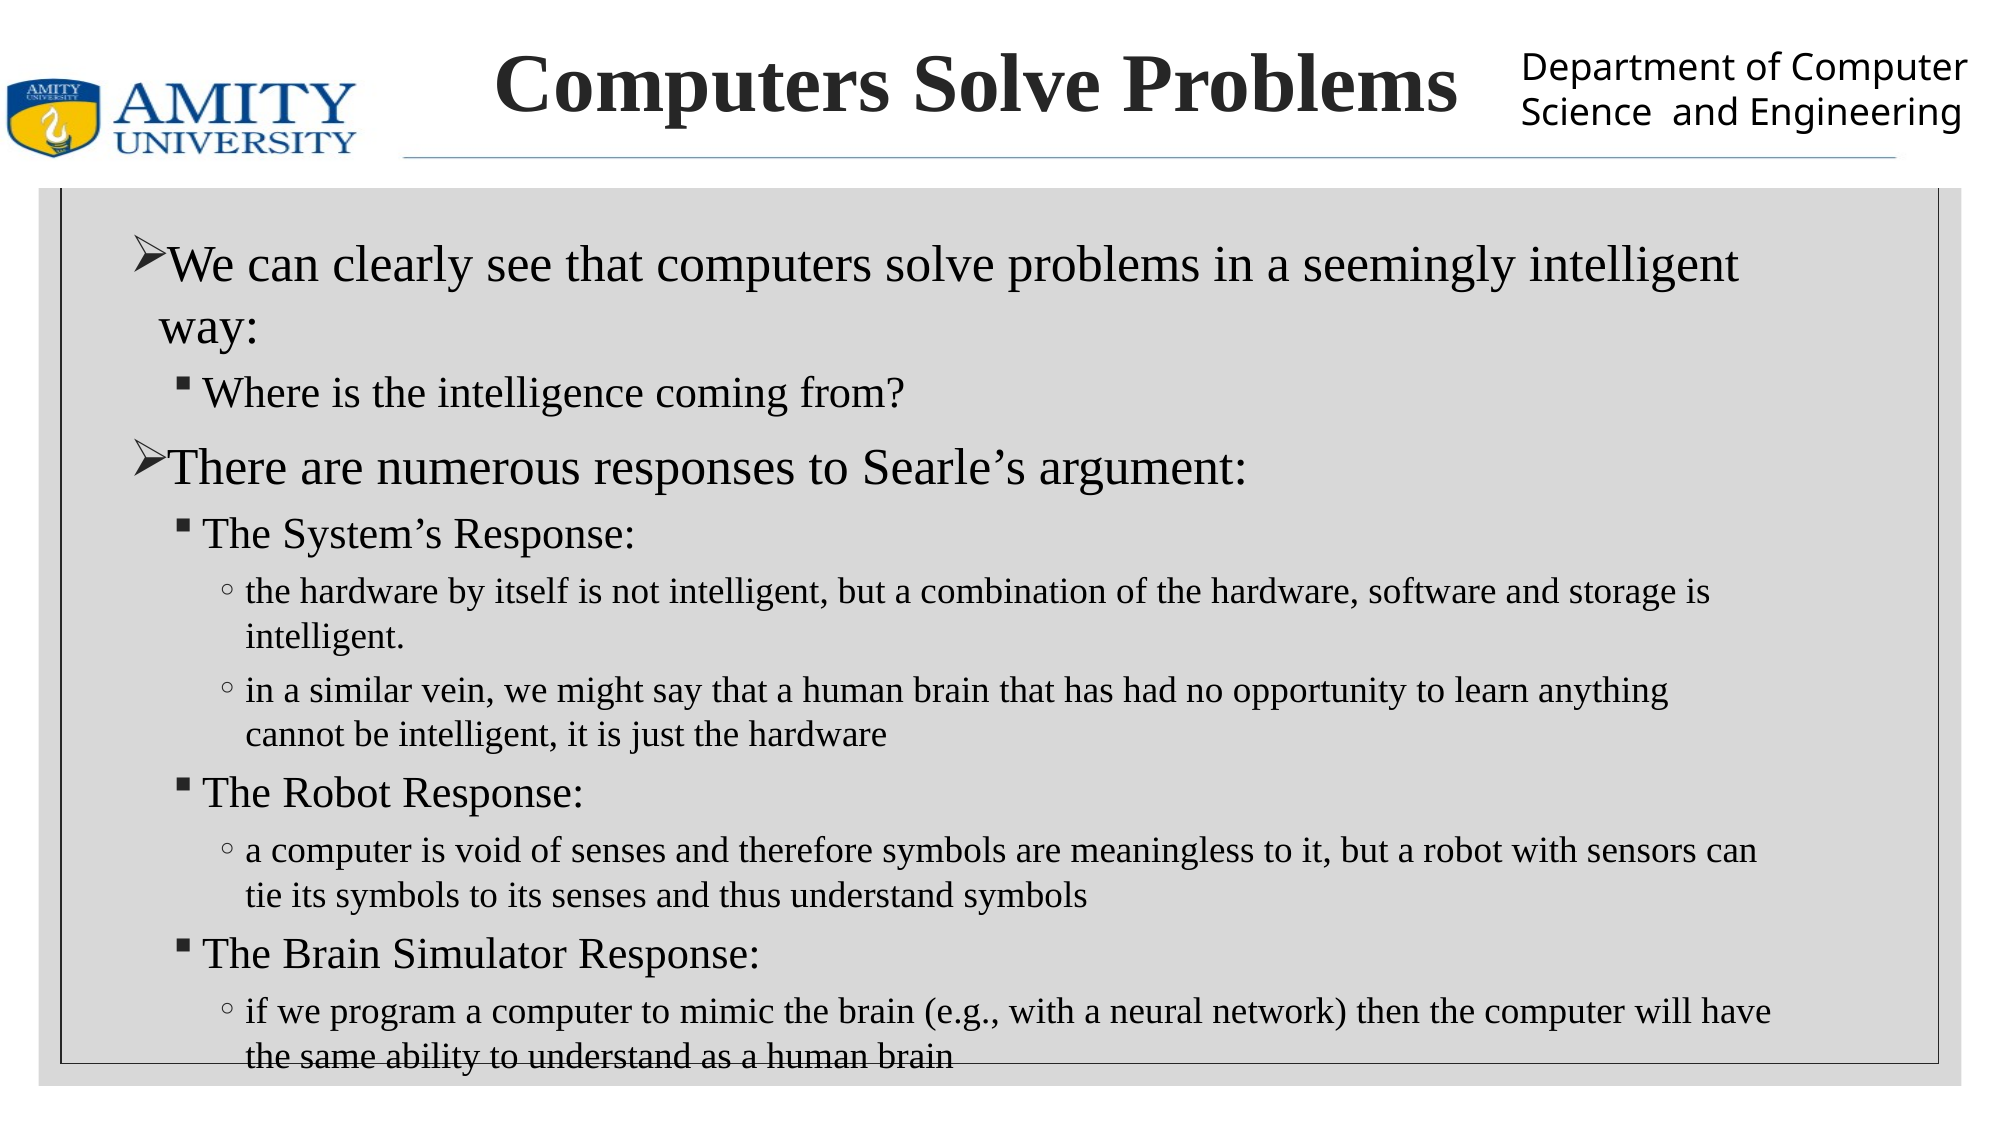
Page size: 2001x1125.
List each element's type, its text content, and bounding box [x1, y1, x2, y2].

title Computers Solve Problems [126, 12, 1827, 157]
picture [0, 0, 2000, 188]
list We can clearly see that computers solve problems in a seemingly intelligent way: Where is the intelligence coming from? There are numerous responses to Searle’s argument: The System’s Response: the hardware by itself is not intelligent, but a combination of the hardware, software and storage is intelligent. in a similar vein, we might say that a human brain that has had no opportunity to learn anything cannot be intelligent, it is just the hardware The Robot Response: a computer is void of senses and therefore symbols are meaningless to it, but a robot with sensors can tie its symbols to its senses and thus understand symbols The Brain Simulator Response: if we program a computer to mimic the brain (e.g., with a neural network) then the computer will have the same ability to understand as a human brain [114, 221, 1794, 1088]
